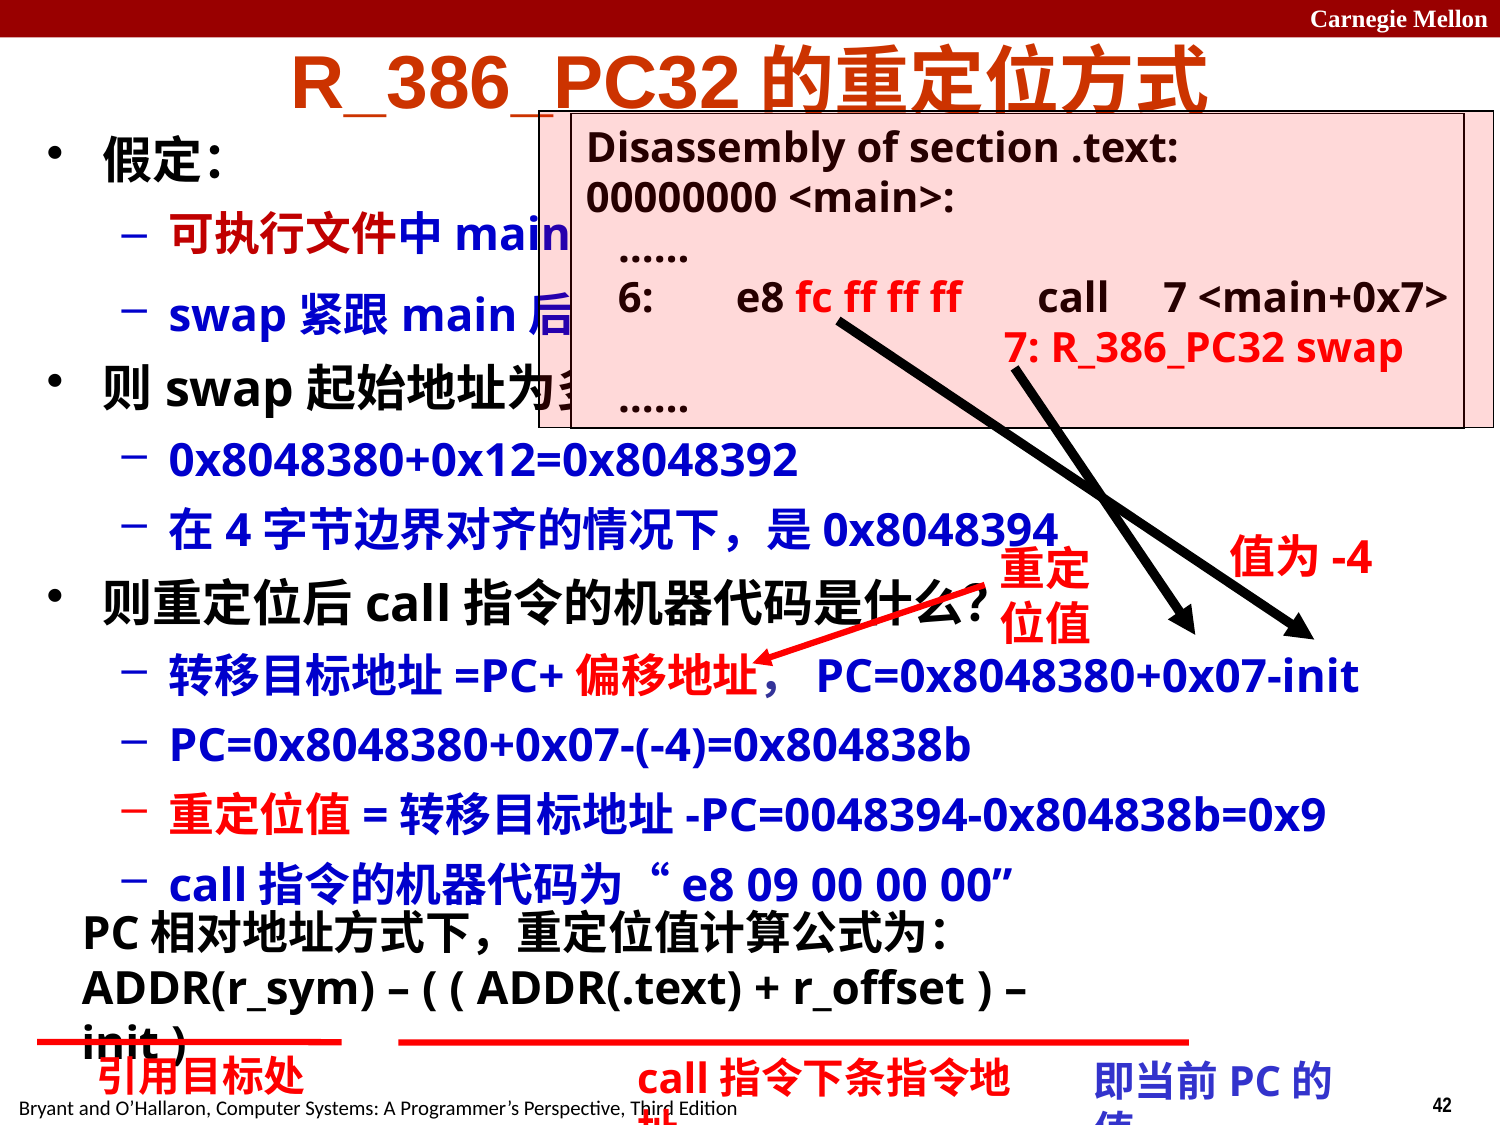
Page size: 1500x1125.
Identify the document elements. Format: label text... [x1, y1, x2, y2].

text_box [1241, 591, 1315, 640]
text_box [36, 1041, 342, 1108]
text_box [1128, 535, 1196, 635]
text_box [538, 110, 1496, 430]
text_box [398, 1042, 1189, 1111]
title R_386_PC32的重定位方式 [74, 32, 1426, 115]
text_box 值为-4 [1214, 520, 1398, 591]
text_box 假定： 可执行文件中main函数对应机器代码从0x8048380开始 swap紧跟main后，其机器代码首地址按4字节边界对齐 则swap起始地址为多少？ 0x8048380+0x12=0x8048392 在4字节边界对齐的情况下，是0x8048394 则重定位后call指令的机器代码是什么？ 转移目标地址=PC+偏移地址，PC=0x8048380+0x07-init PC=0x8048380+0x07-(-4)=0x804838b 重定位值=转移目标地址-PC=0048394-0x804838b=0x9 call指令的机器代码为“e8 09 00 00 00” [31, 115, 1453, 972]
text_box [752, 531, 1125, 664]
text_box PC相对地址方式下，重定位值计算公式为： ADDR(r_sym) – ( ( ADDR(.text) + r_offset ) – init ) [66, 923, 1160, 1049]
text_box 即当前PC的值 [1078, 1047, 1384, 1125]
